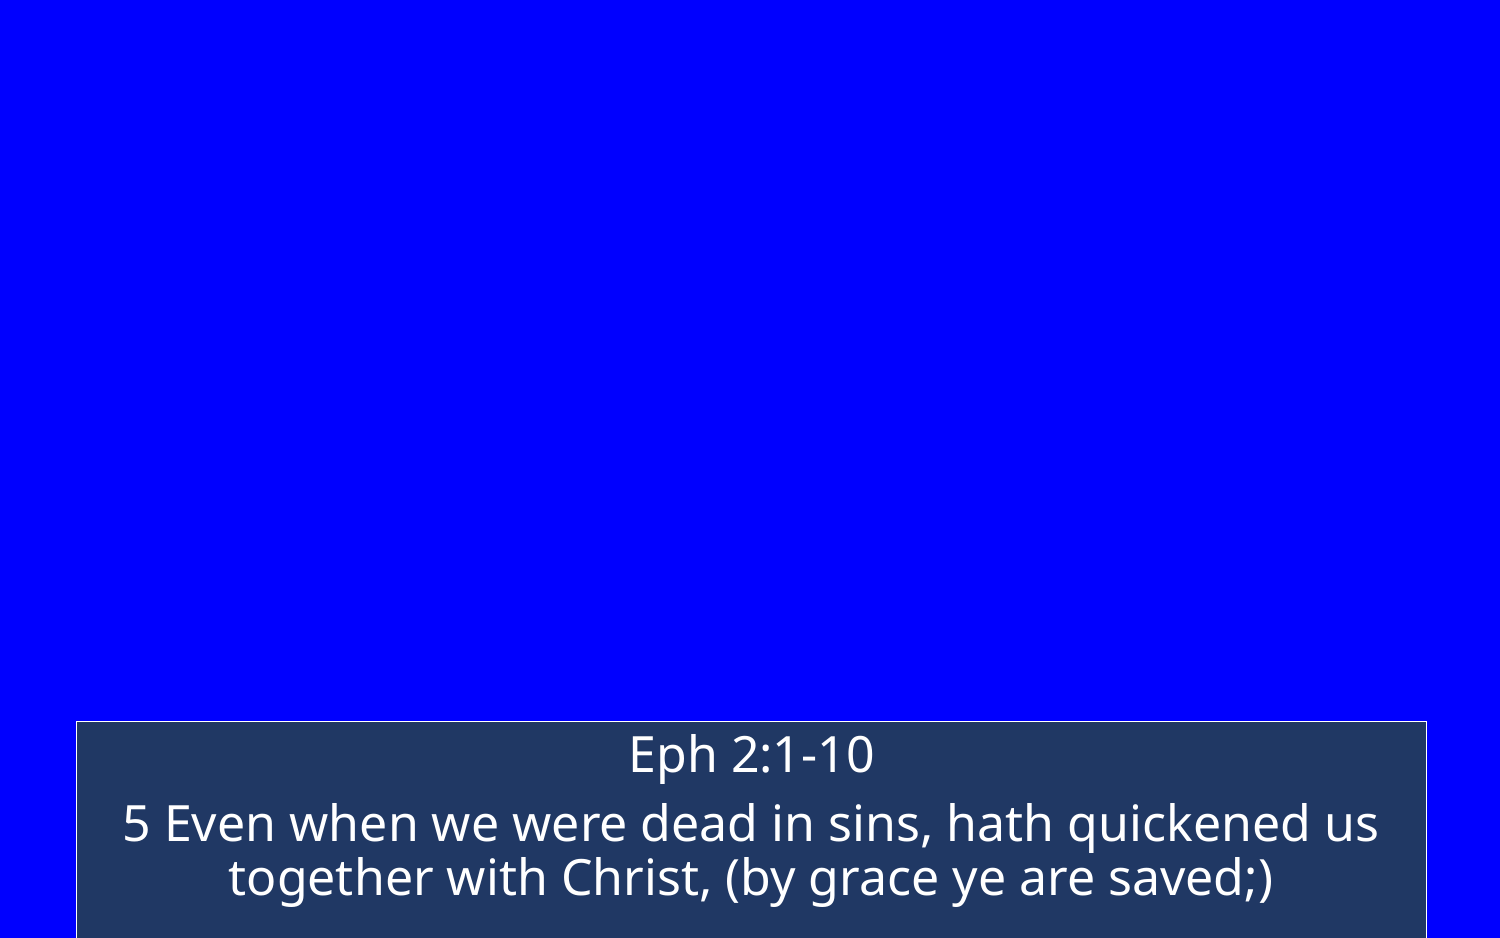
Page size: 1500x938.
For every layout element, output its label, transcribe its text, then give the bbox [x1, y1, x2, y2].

subtitle Eph 2:1-10 5 Even when we were dead in sins, hath quickened us together with Christ, (by grace ye are saved;) [76, 721, 1427, 938]
